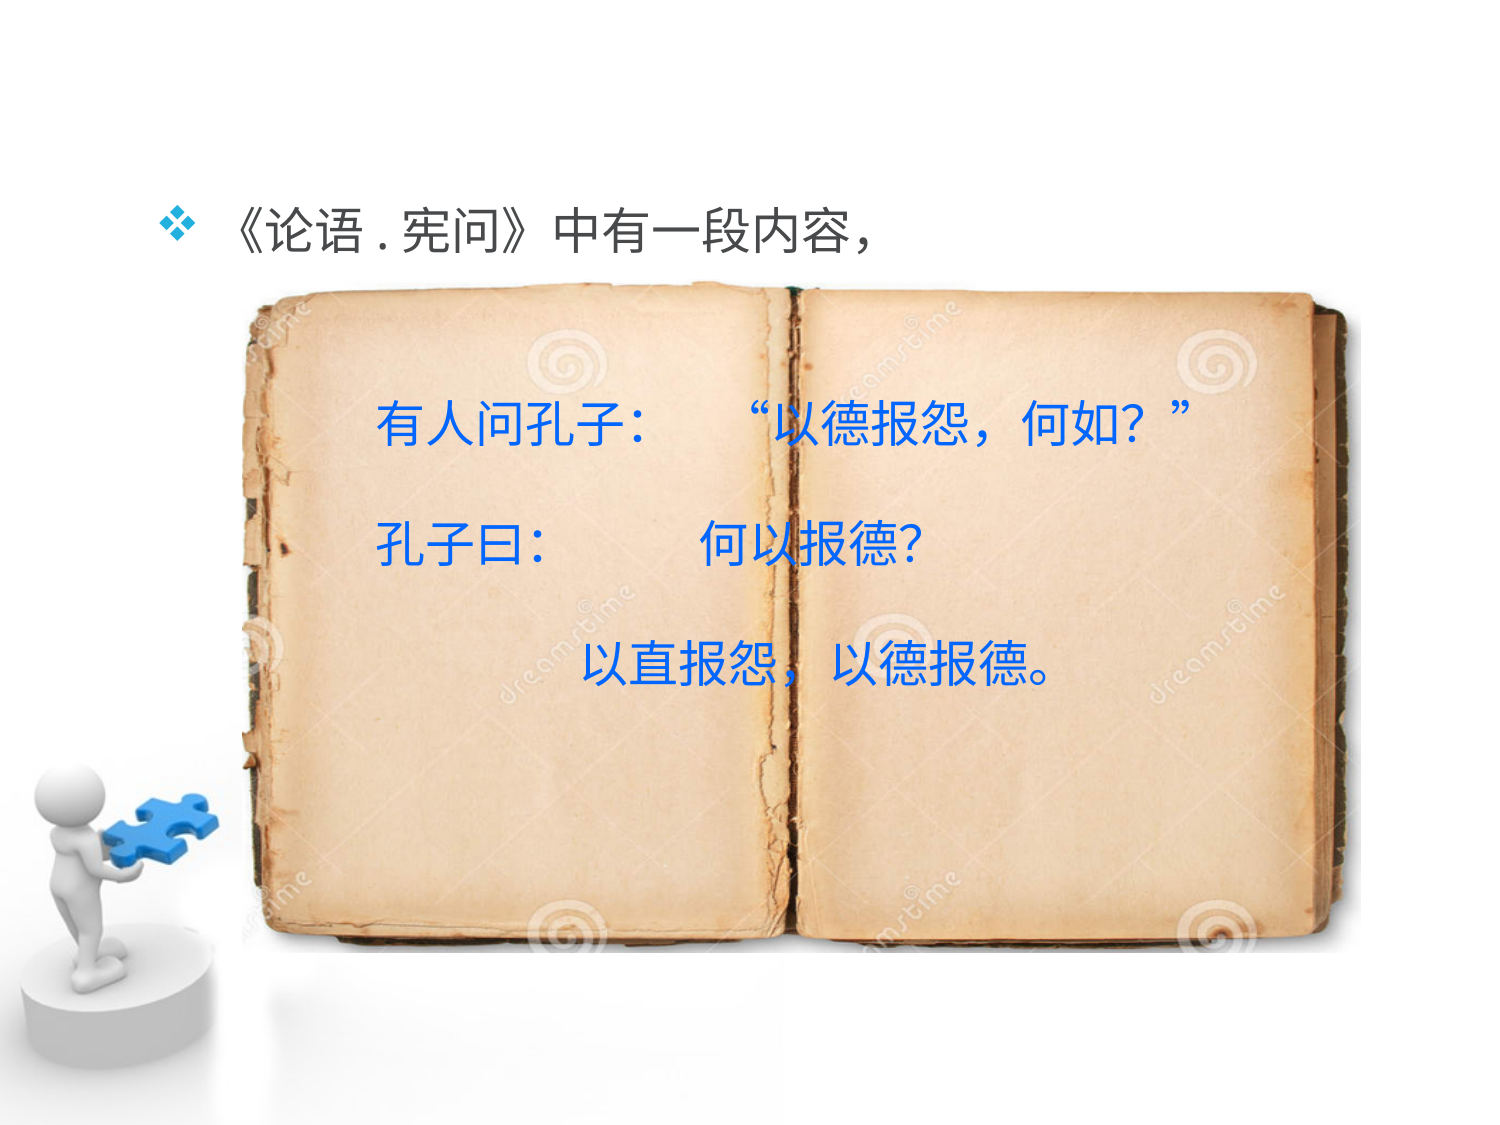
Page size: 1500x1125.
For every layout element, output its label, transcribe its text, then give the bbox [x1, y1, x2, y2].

picture [241, 278, 1362, 953]
list 《论语.宪问》中有一段内容， [140, 185, 1431, 1023]
picture [0, 91, 1355, 1125]
